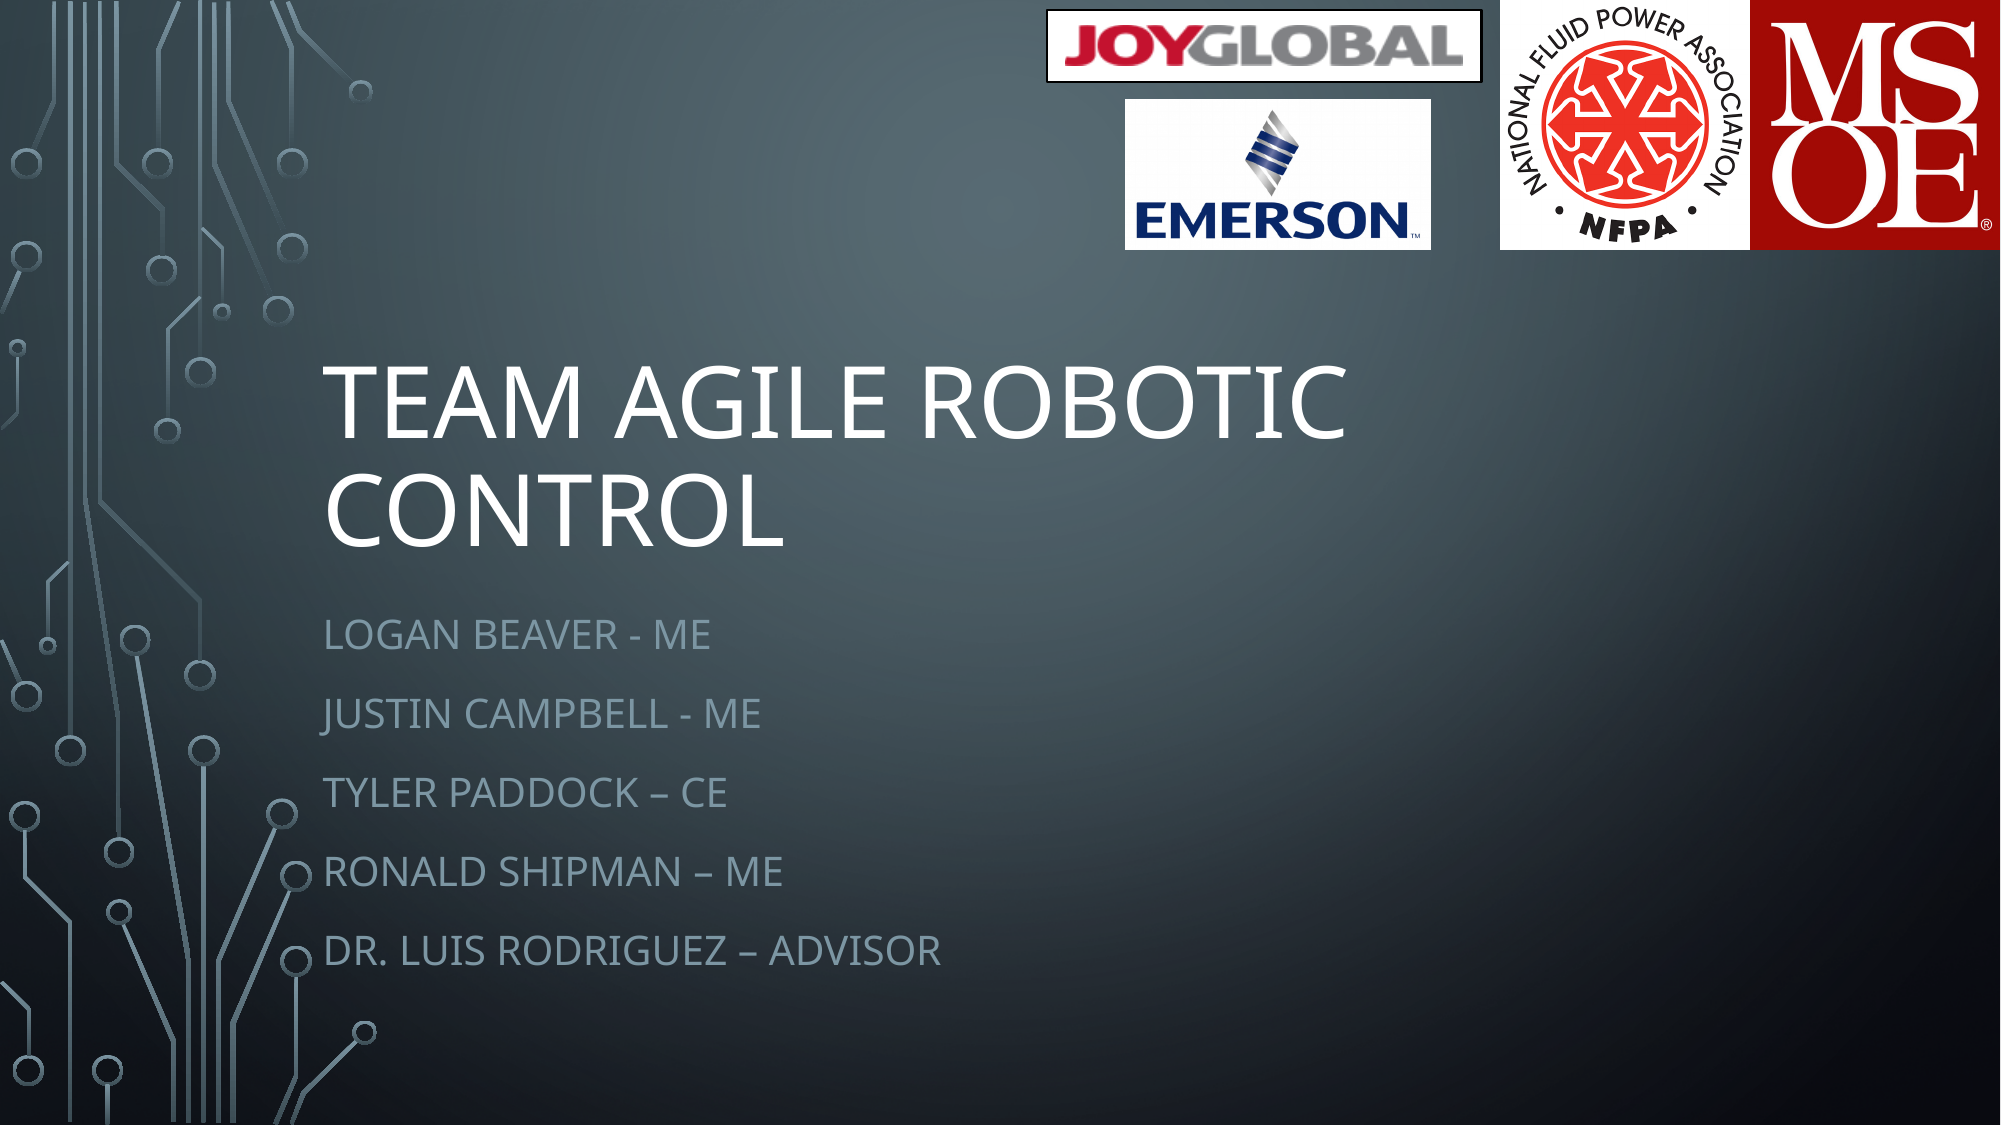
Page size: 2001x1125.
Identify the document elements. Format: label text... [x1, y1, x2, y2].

picture [1499, 0, 2000, 251]
title Team Agile Robotic Control [307, 184, 1750, 576]
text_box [1046, 9, 1482, 83]
subtitle Logan Beaver - ME Justin Campbell - ME Tyler Paddock – CE Ronald Shipman – ME Dr. Luis Rodriguez – advisor [307, 590, 1750, 985]
picture [1124, 99, 1431, 251]
